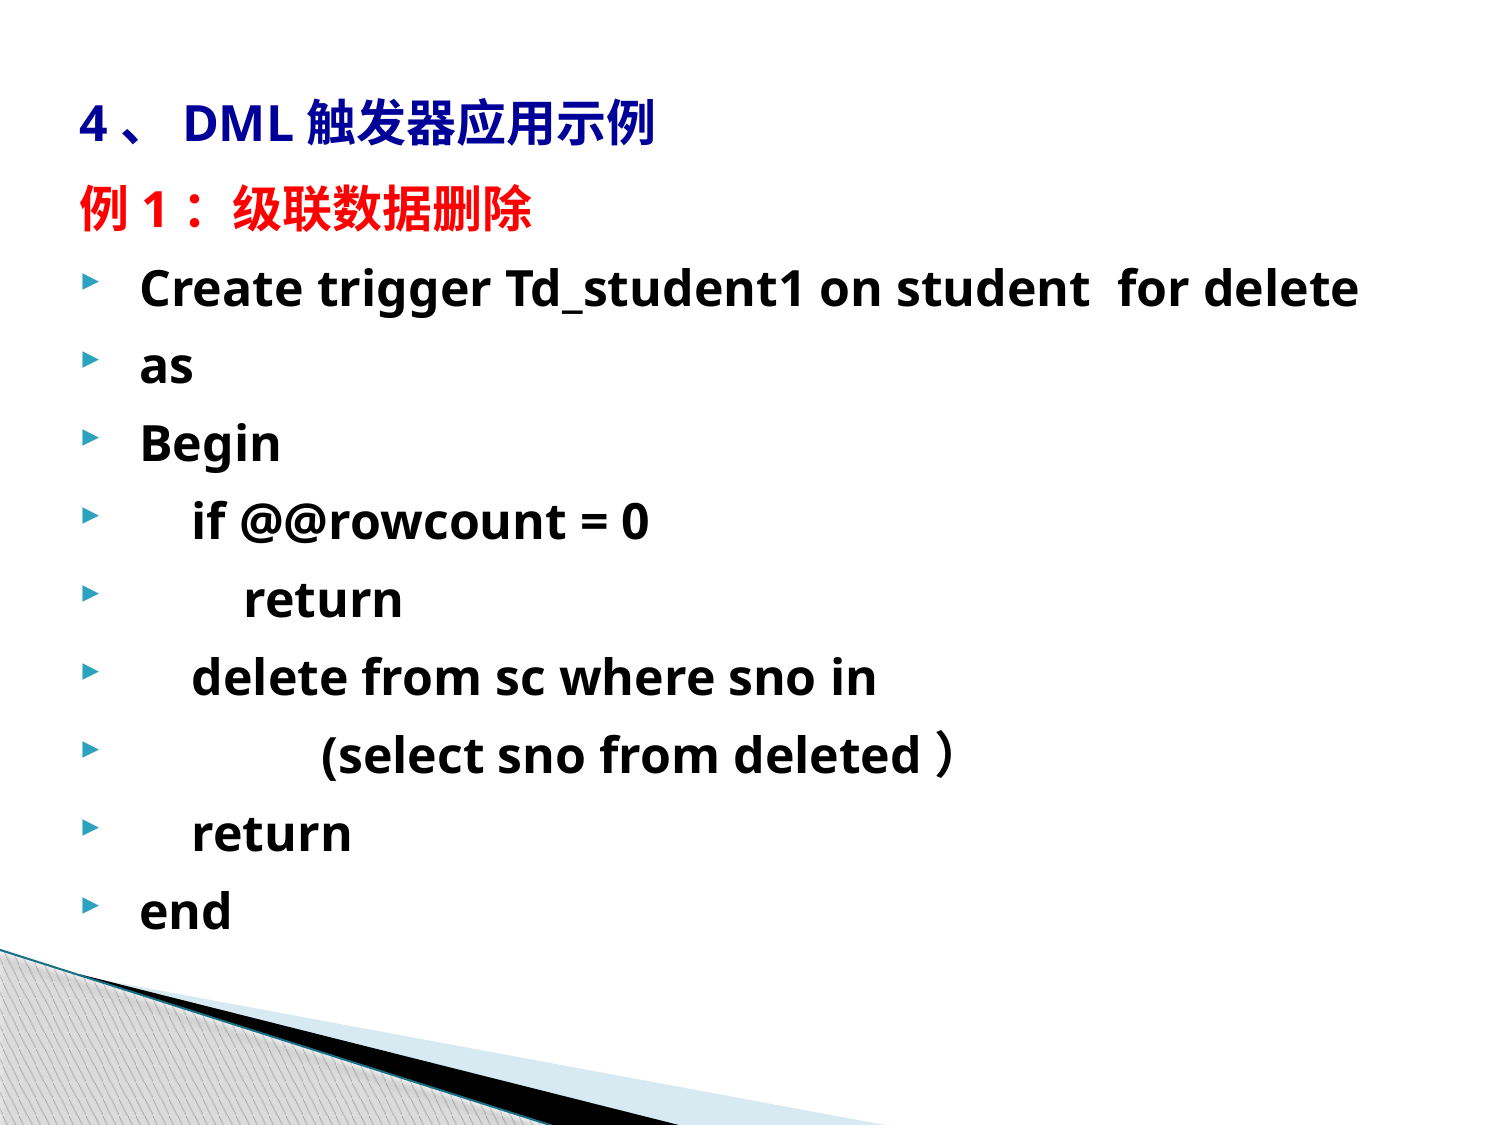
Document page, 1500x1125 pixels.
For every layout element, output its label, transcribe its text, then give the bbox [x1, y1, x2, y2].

list 4、DML触发器应用示例 例1：级联数据删除 Create trigger Td_student1 on student for delete as Begin if @@rowcount = 0 return delete from sc where sno in (select sno from deleted） return end [64, 66, 1453, 1024]
